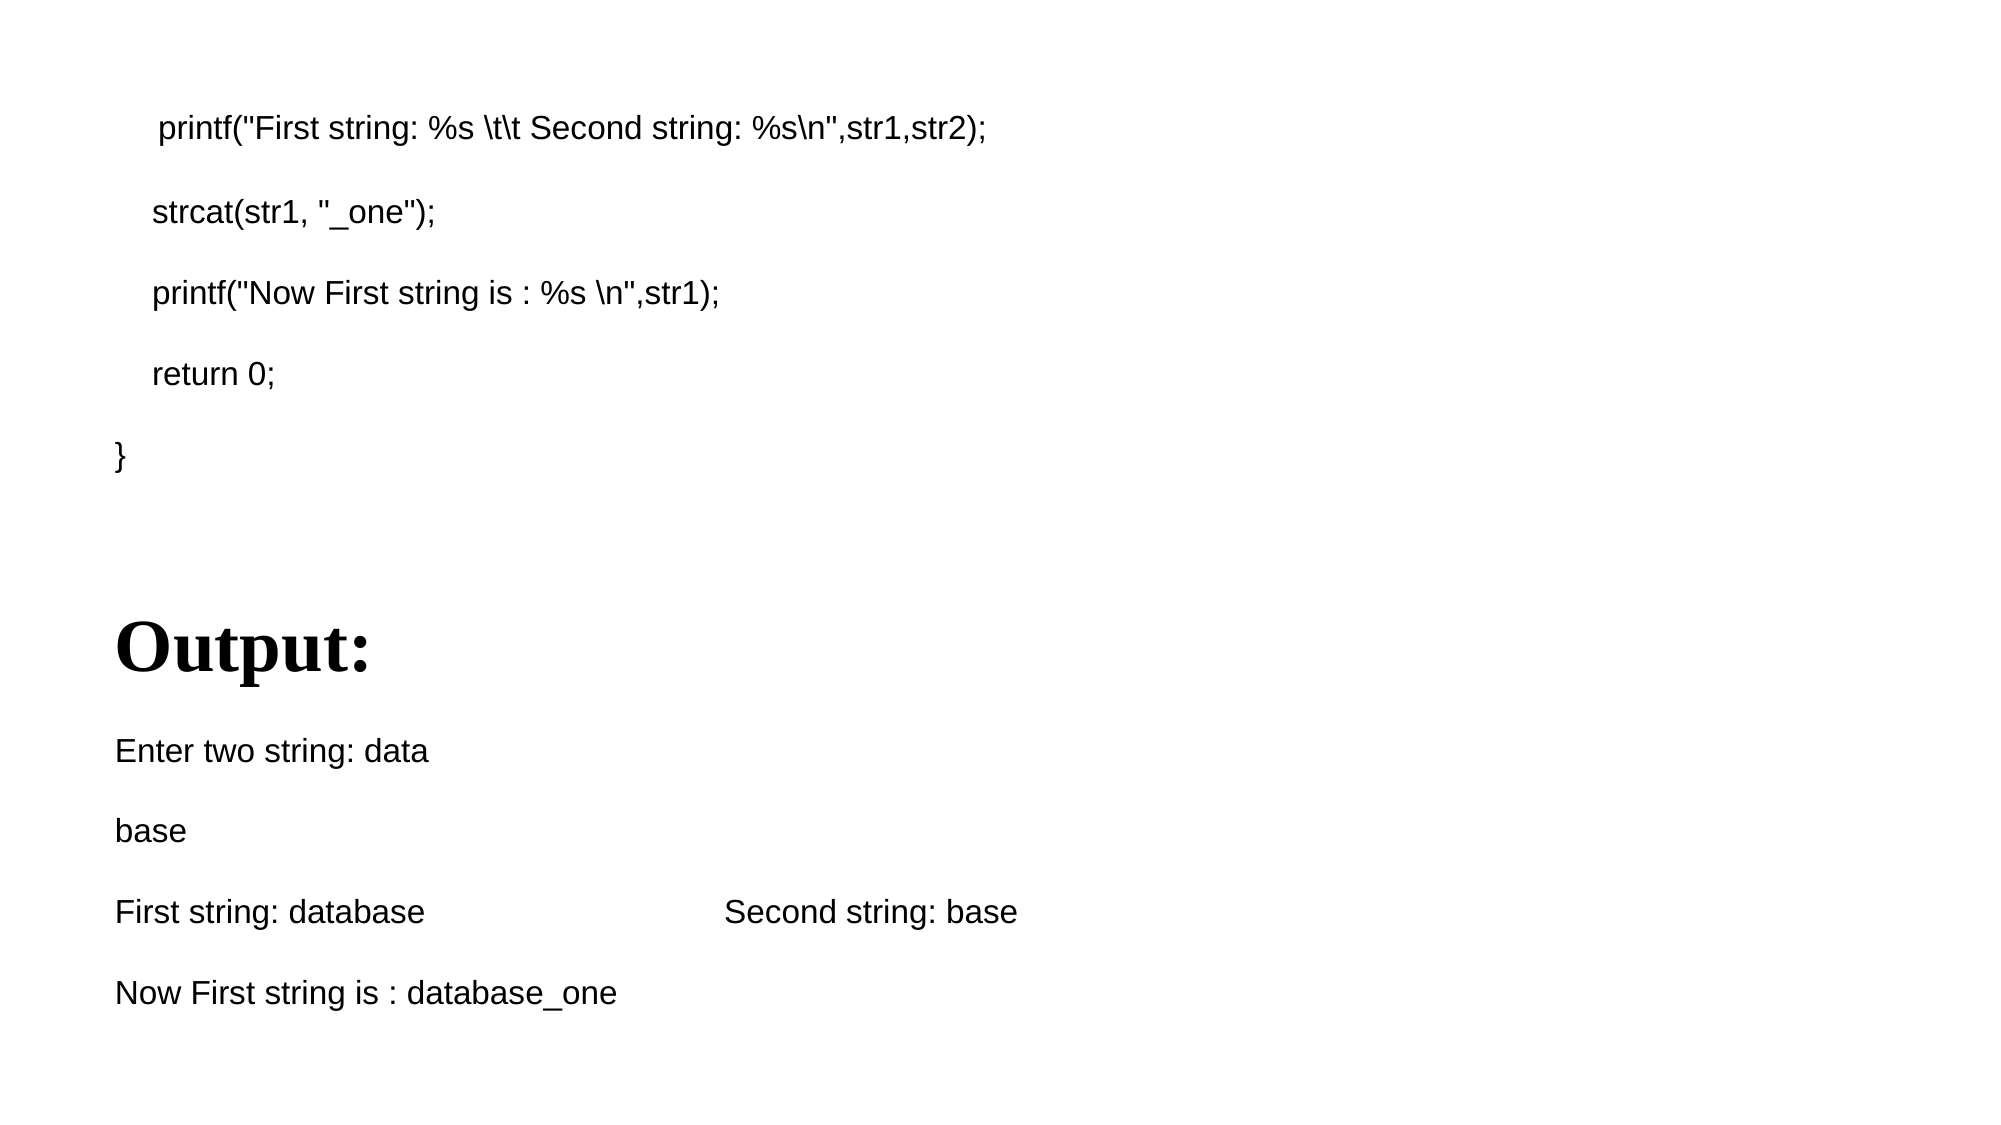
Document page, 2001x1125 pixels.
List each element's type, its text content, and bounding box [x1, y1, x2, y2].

list printf("First string: %s \t\t Second string: %s\n",str1,str2); strcat(str1, "_one"); printf("Now First string is : %s \n",str1); return 0; } Output: Enter two string: data base First string: database Second string: base Now First string is : database_one [99, 52, 1900, 1060]
